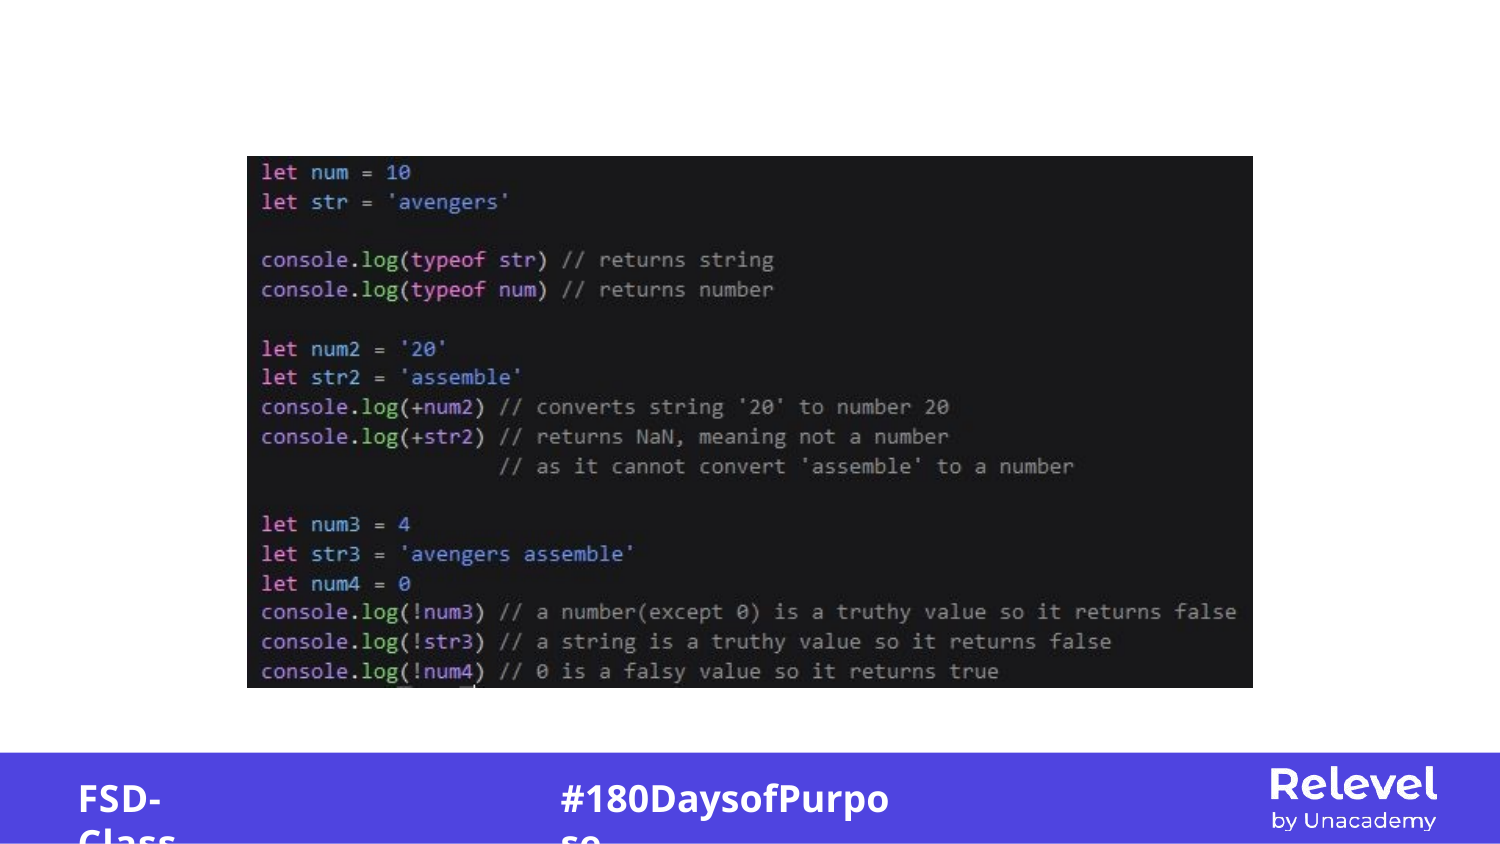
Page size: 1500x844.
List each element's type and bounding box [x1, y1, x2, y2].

picture [247, 155, 1253, 688]
text_box [0, 752, 1500, 844]
